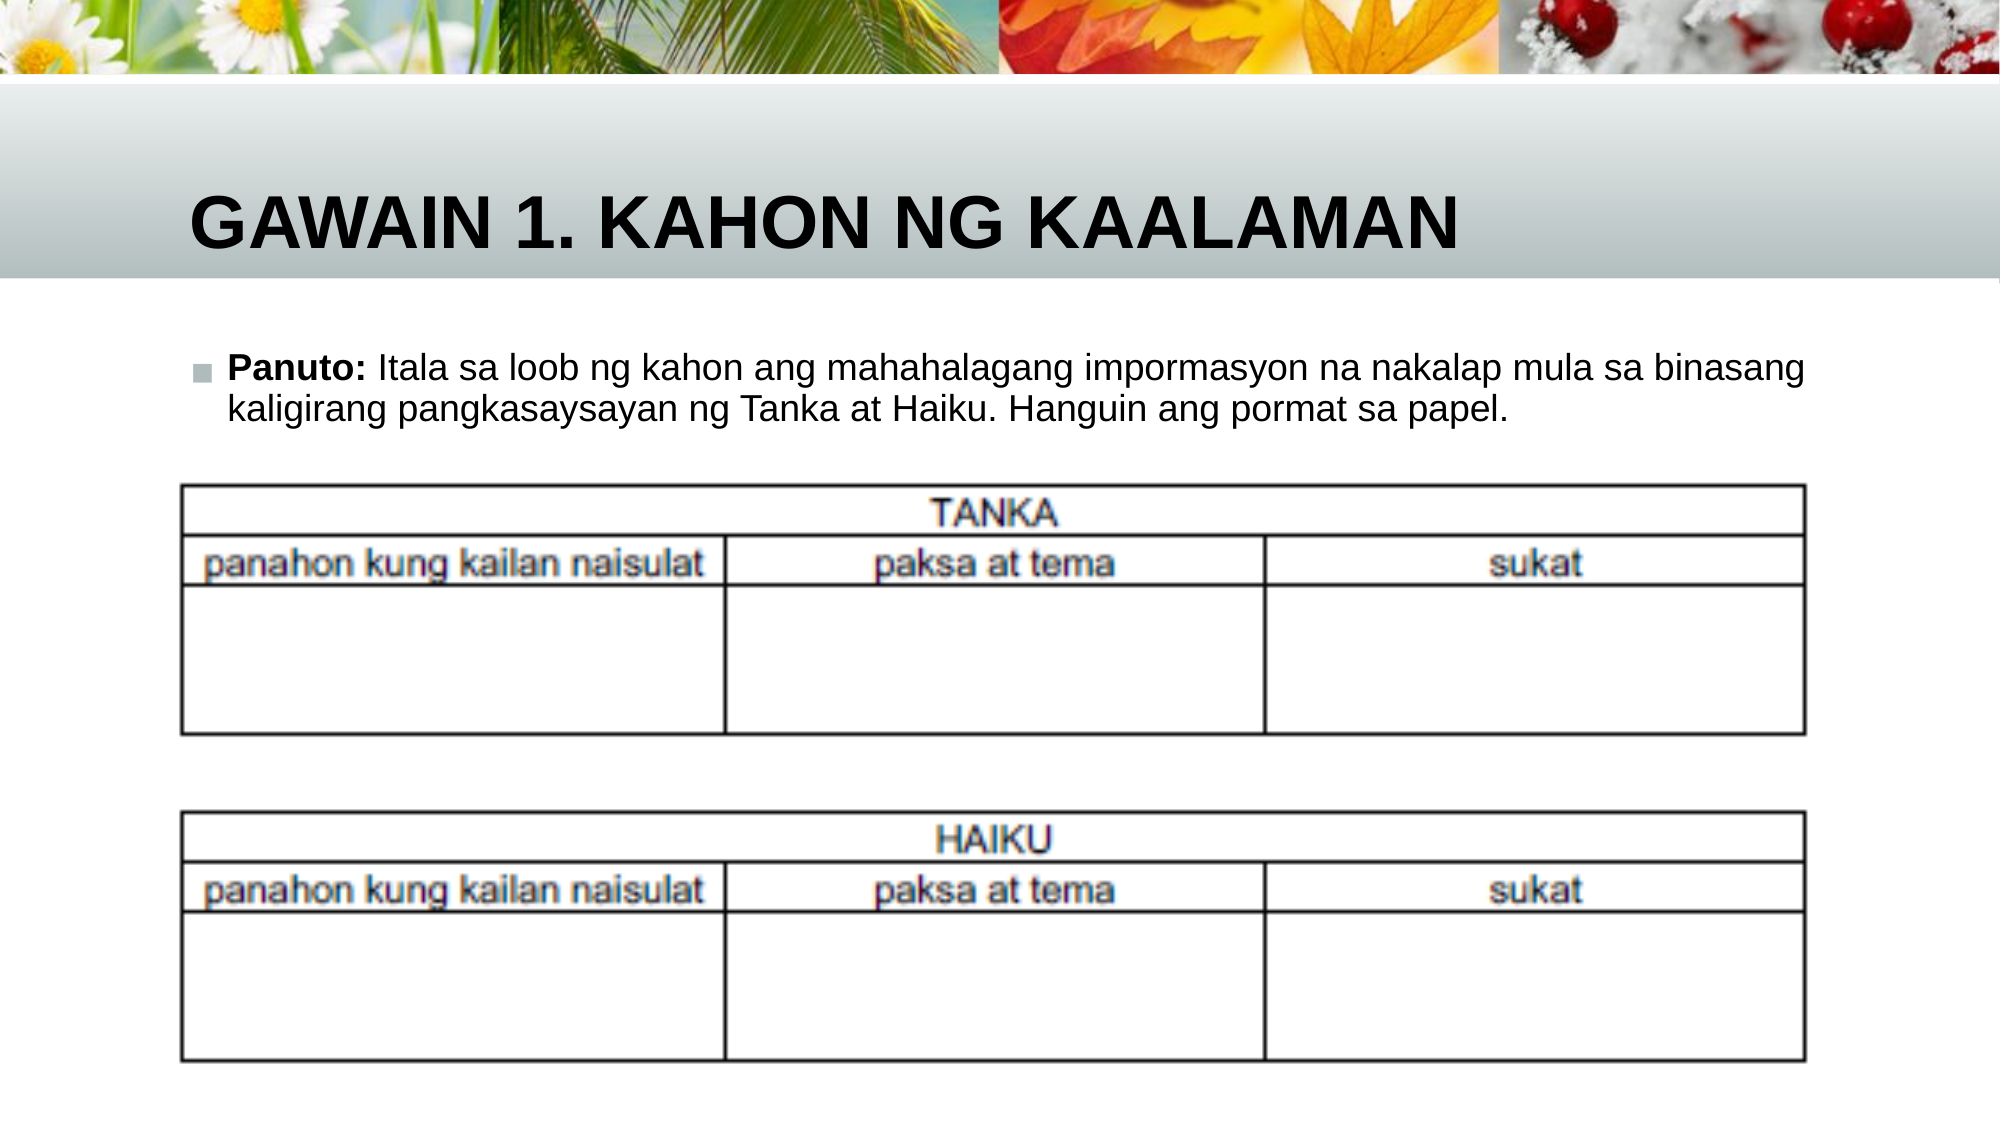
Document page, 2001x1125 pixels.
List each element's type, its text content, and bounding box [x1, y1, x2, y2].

title Gawain 1. Kahon ng Kaalaman [174, 92, 1825, 273]
list Panuto: Itala sa loob ng kahon ang mahahalagang impormasyon na nakalap mula sa binasang kaligirang pangkasaysayan ng Tanka at Haiku. Hanguin ang pormat sa papel. [174, 340, 1825, 443]
picture [146, 445, 1854, 1110]
picture [0, 0, 2000, 74]
